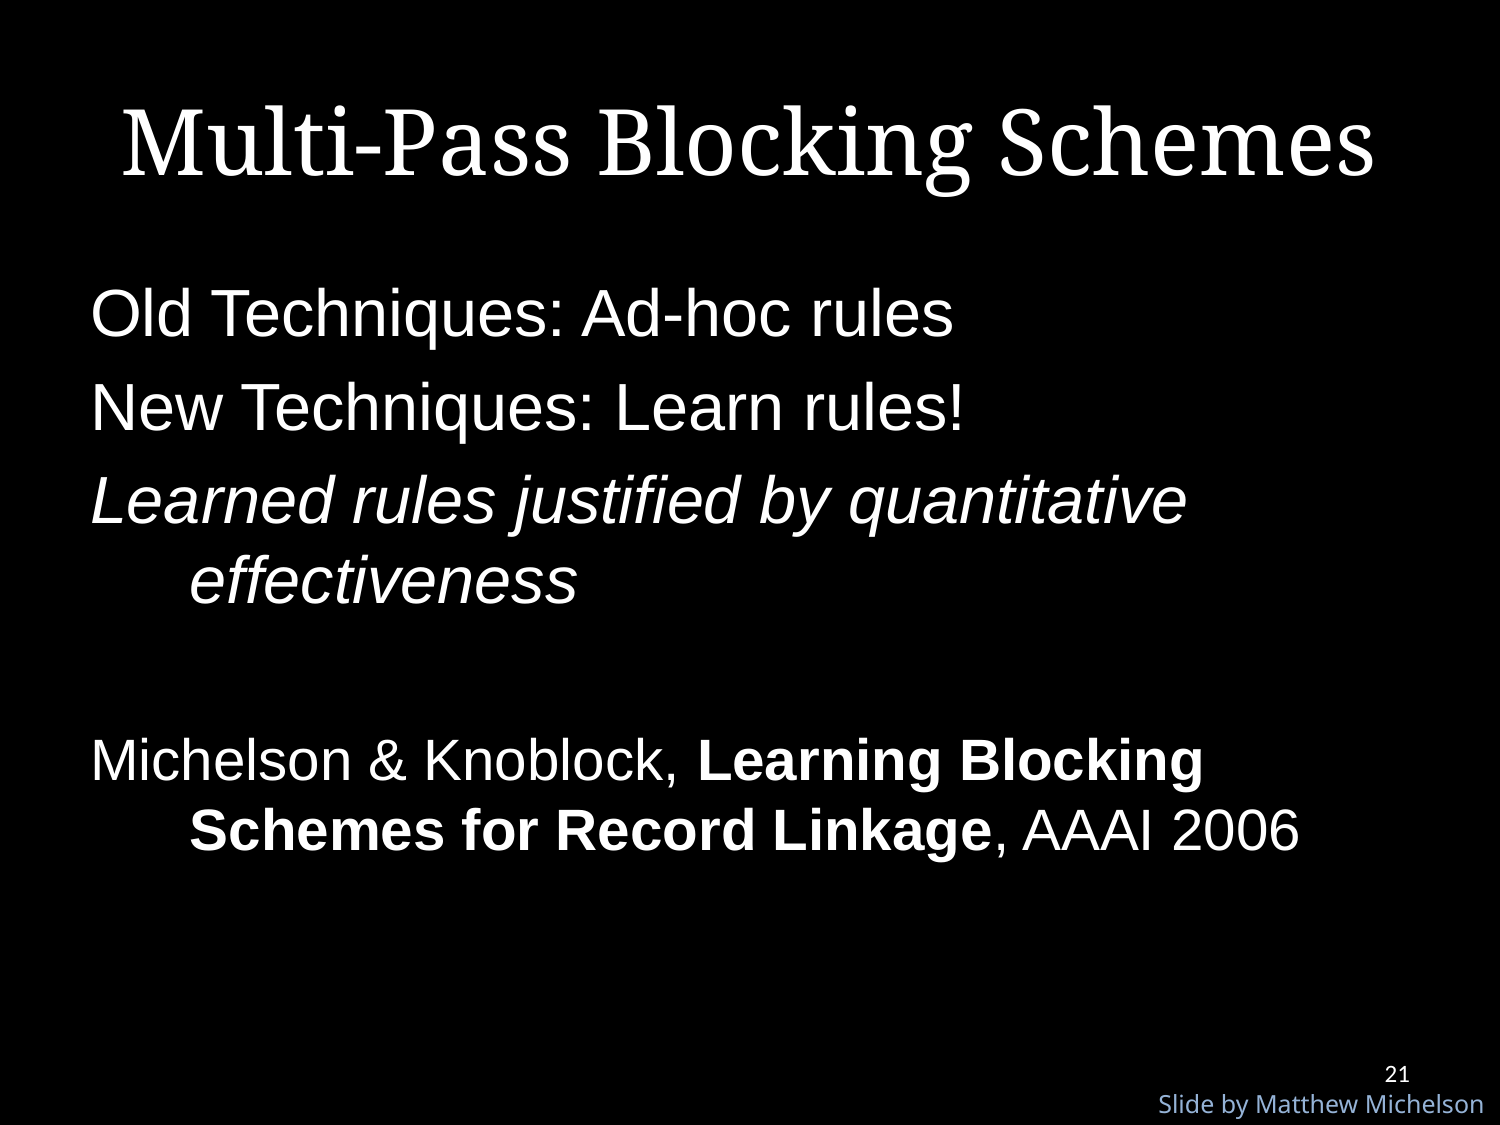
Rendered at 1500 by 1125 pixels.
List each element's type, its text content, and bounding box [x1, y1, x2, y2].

list Old Techniques: Ad-hoc rules New Techniques: Learn rules! Learned rules justified by quantitative effectiveness Michelson & Knoblock, Learning Blocking Schemes for Record Linkage, AAAI 2006 [75, 262, 1425, 1005]
text_box Slide by Matthew Michelson [950, 1080, 1500, 1125]
title Multi-Pass Blocking Schemes [75, 45, 1425, 233]
slide_number 21 [1074, 1042, 1425, 1080]
